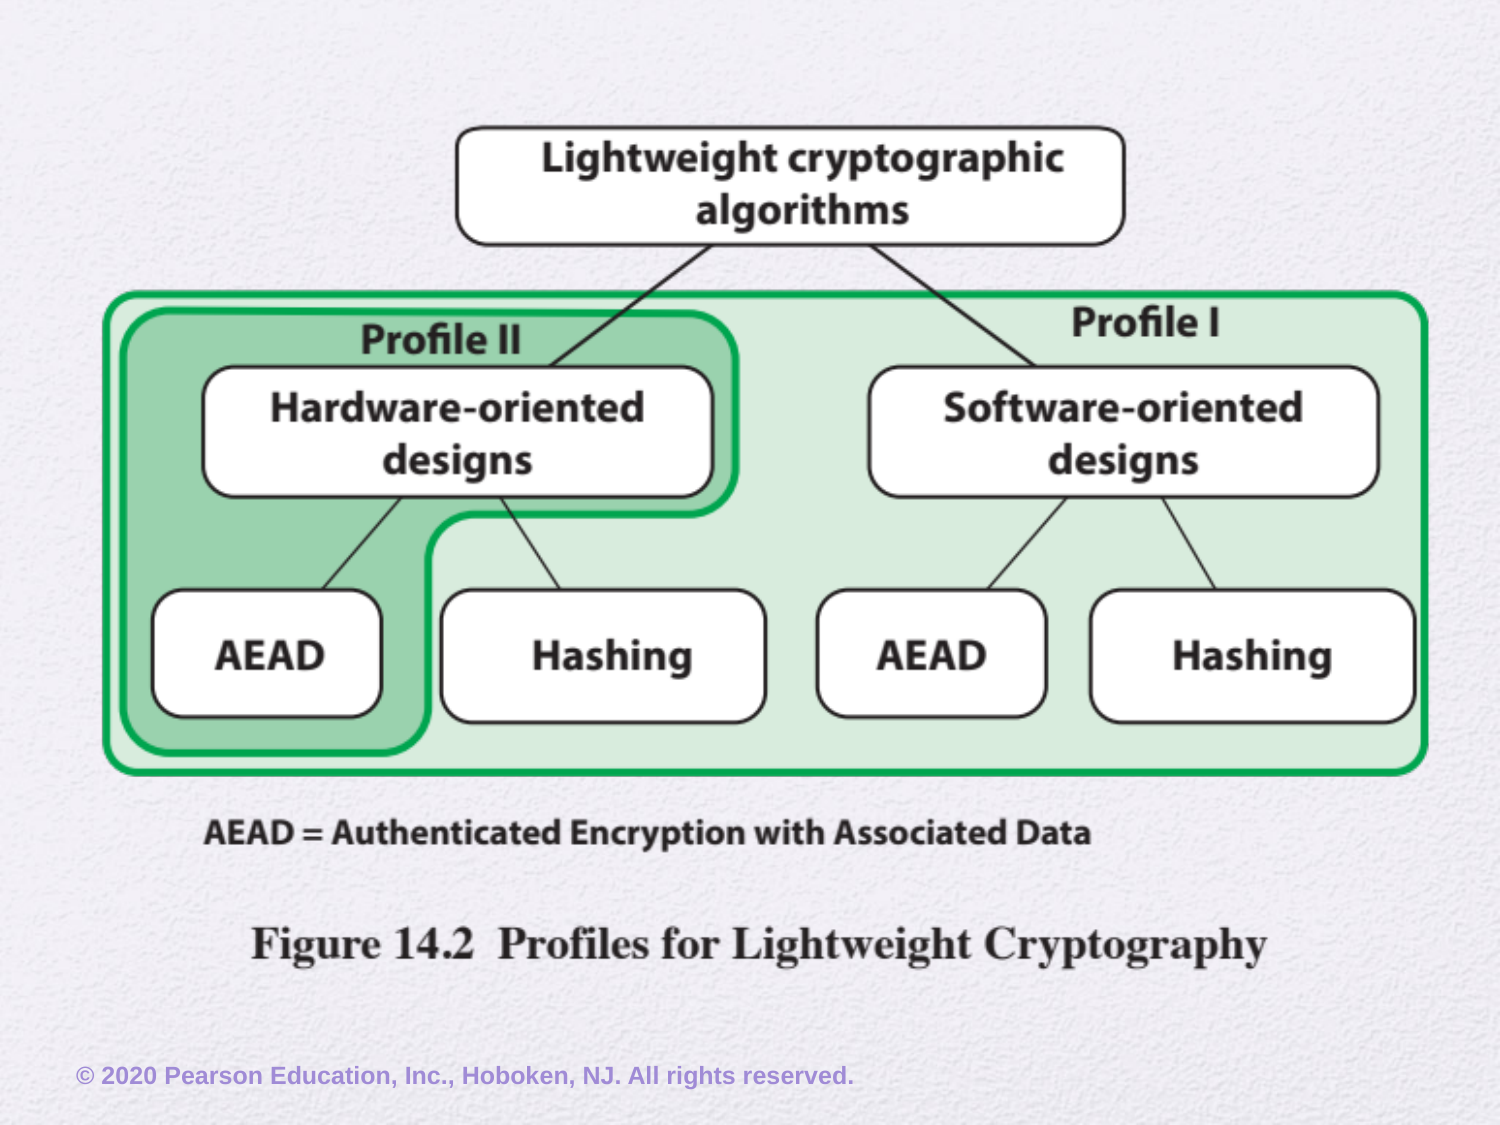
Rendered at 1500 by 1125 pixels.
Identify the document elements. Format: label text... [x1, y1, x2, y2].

footer © 2020 Pearson Education, Inc., Hoboken, NJ. All rights reserved. [60, 1063, 1140, 1103]
picture [0, 0, 1500, 1125]
